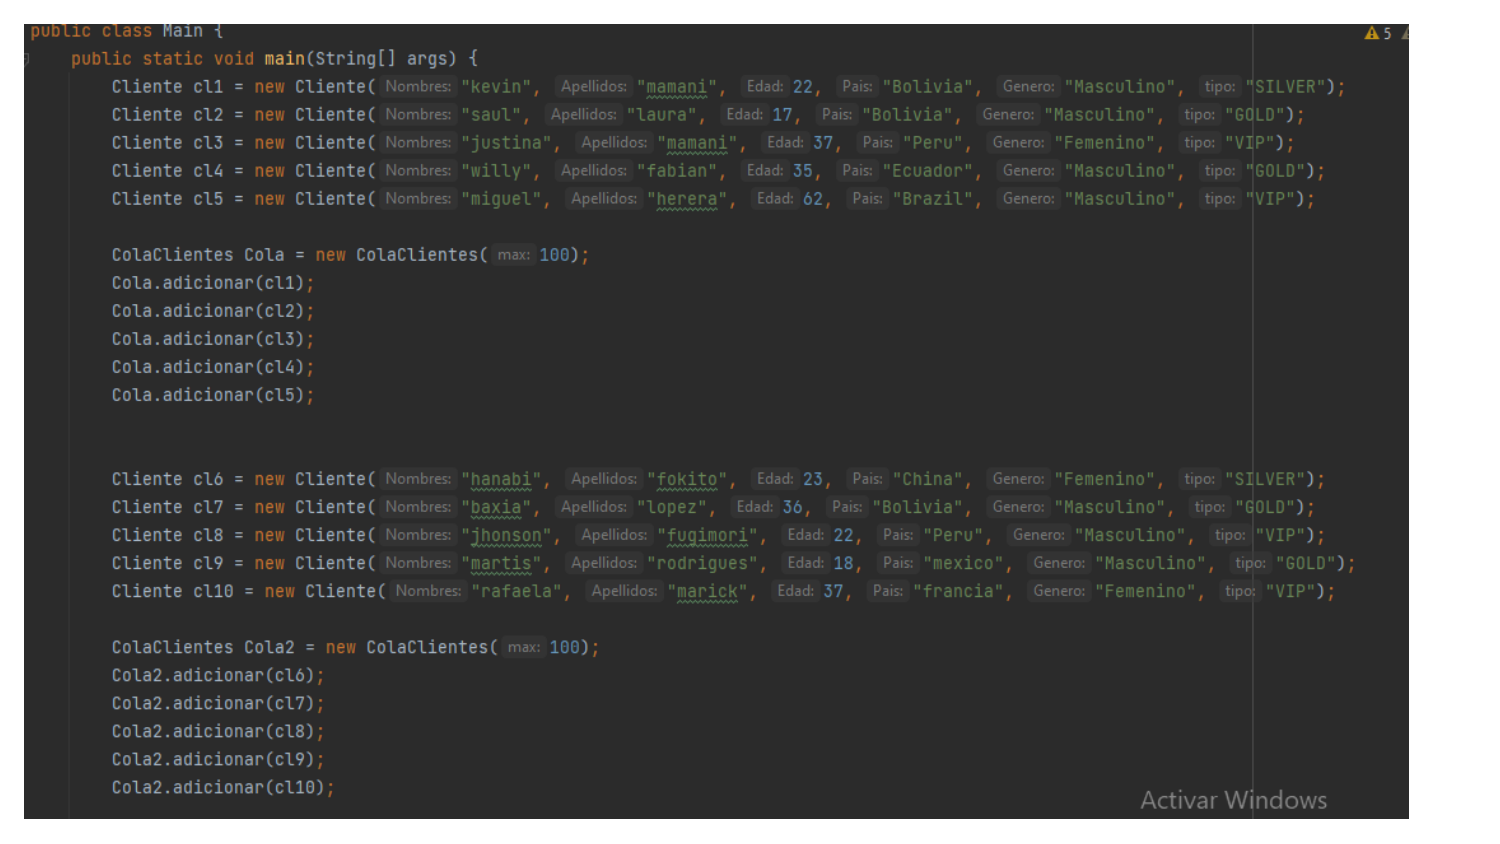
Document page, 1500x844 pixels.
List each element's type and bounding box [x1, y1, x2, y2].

picture [24, 24, 1410, 819]
